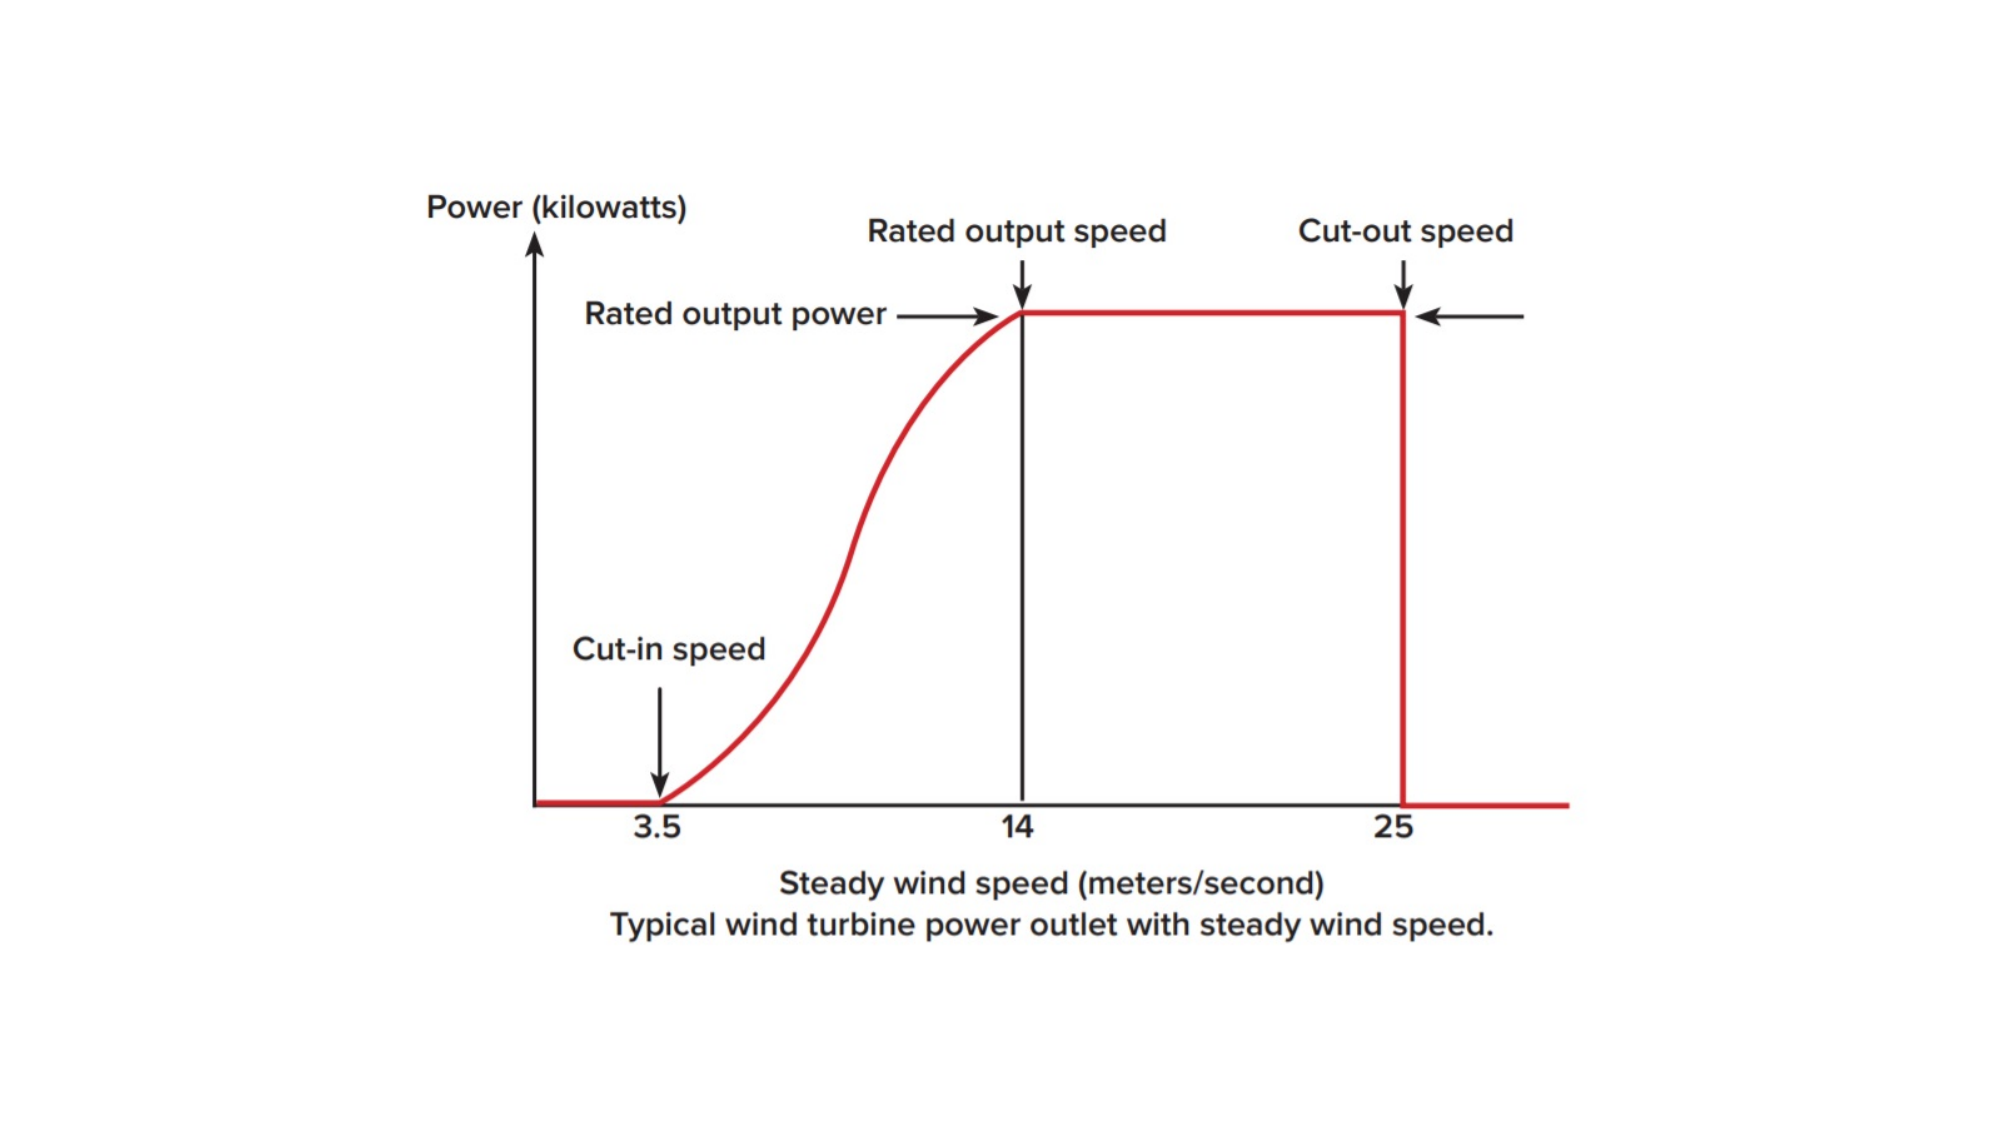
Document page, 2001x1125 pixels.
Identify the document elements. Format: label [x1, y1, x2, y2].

picture [385, 164, 1615, 961]
